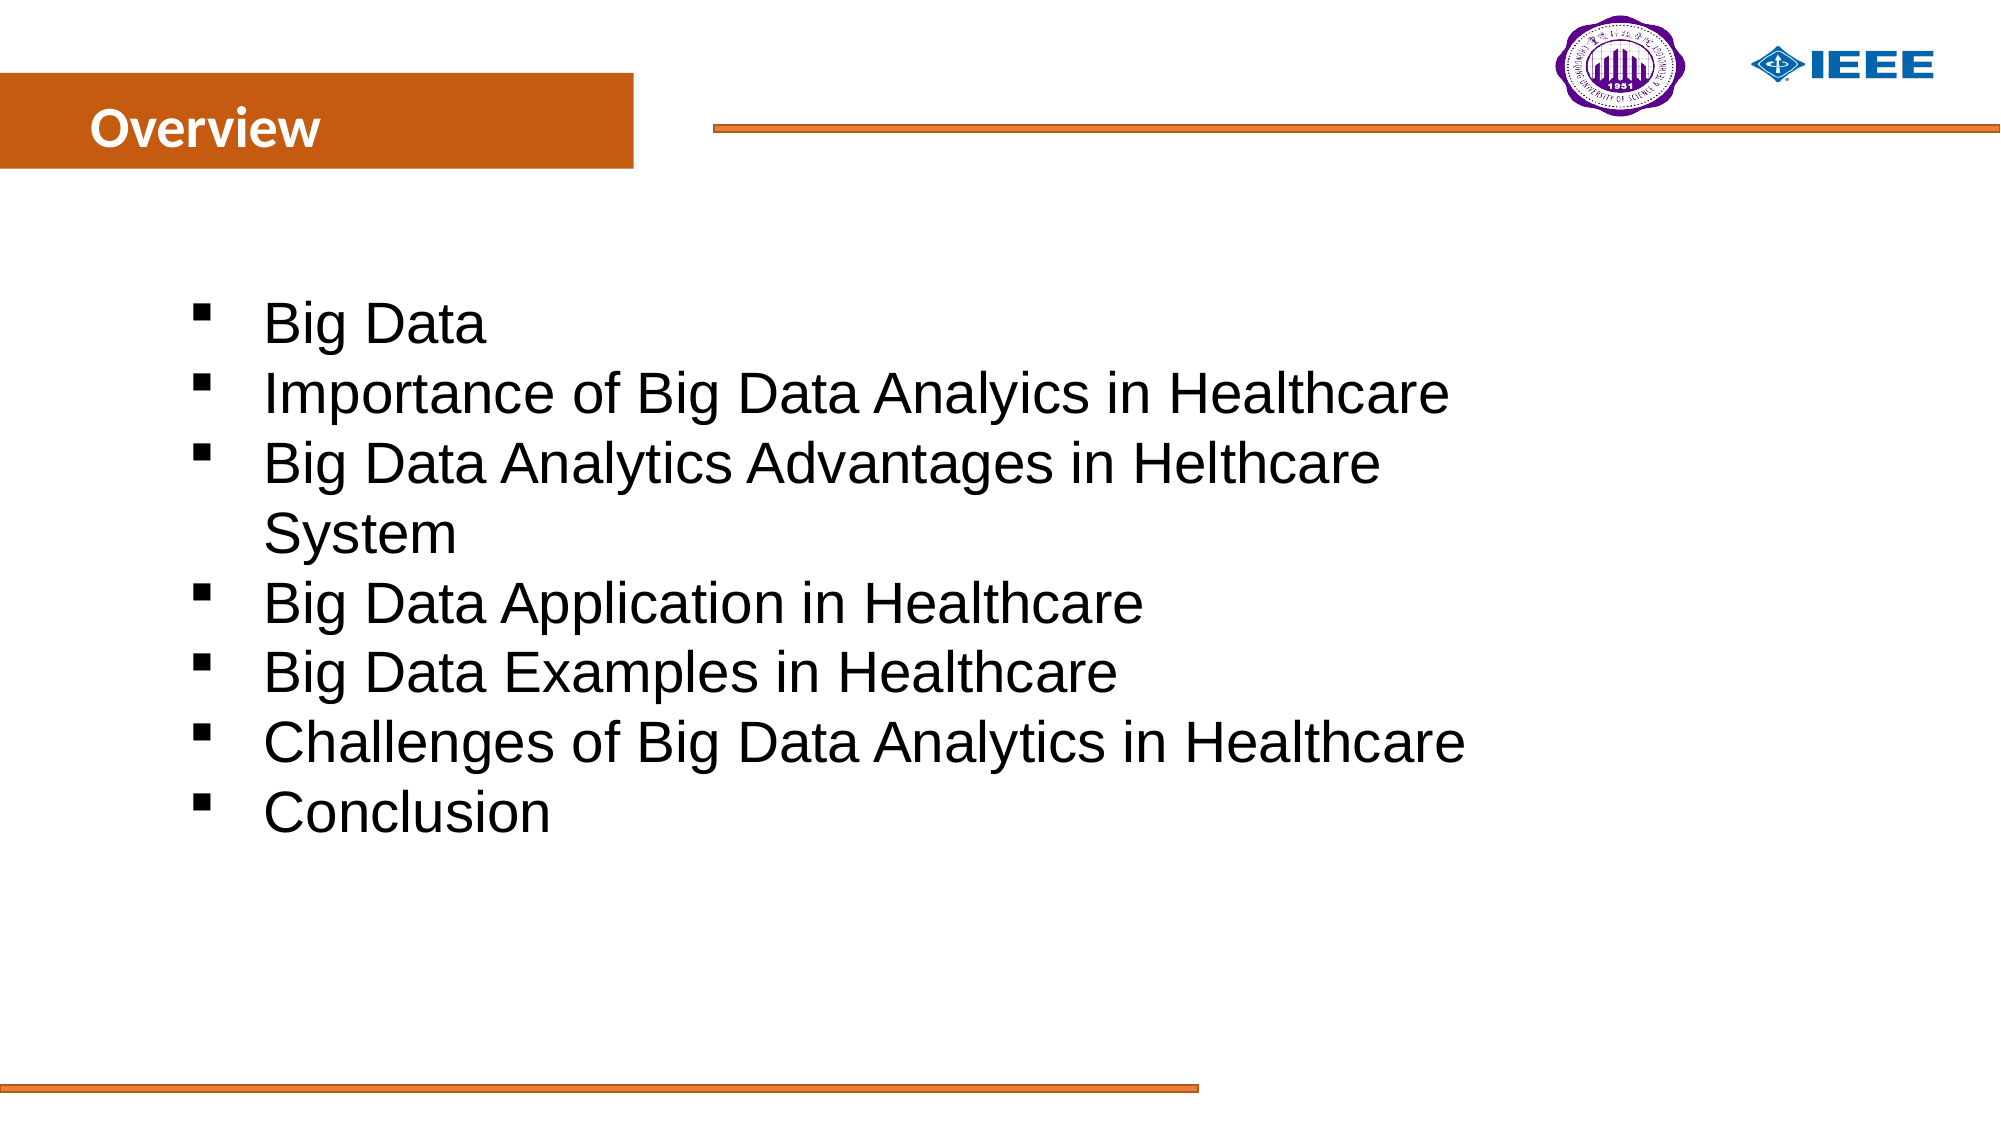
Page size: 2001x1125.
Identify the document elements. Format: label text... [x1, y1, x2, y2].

text_box Overview [0, 72, 634, 169]
text_box [714, 124, 1731, 133]
text_box [1951, 124, 2000, 133]
picture [1551, 11, 1688, 117]
text_box [0, 1084, 1198, 1093]
text_box Big Data Importance of Big Data Analyics in Healthcare Big Data Analytics Advantages in Helthcare System Big Data Application in Healthcare Big Data Examples in Healthcare Challenges of Big Data Analytics in Healthcare Conclusion [173, 207, 1605, 887]
picture [1736, 0, 1948, 135]
